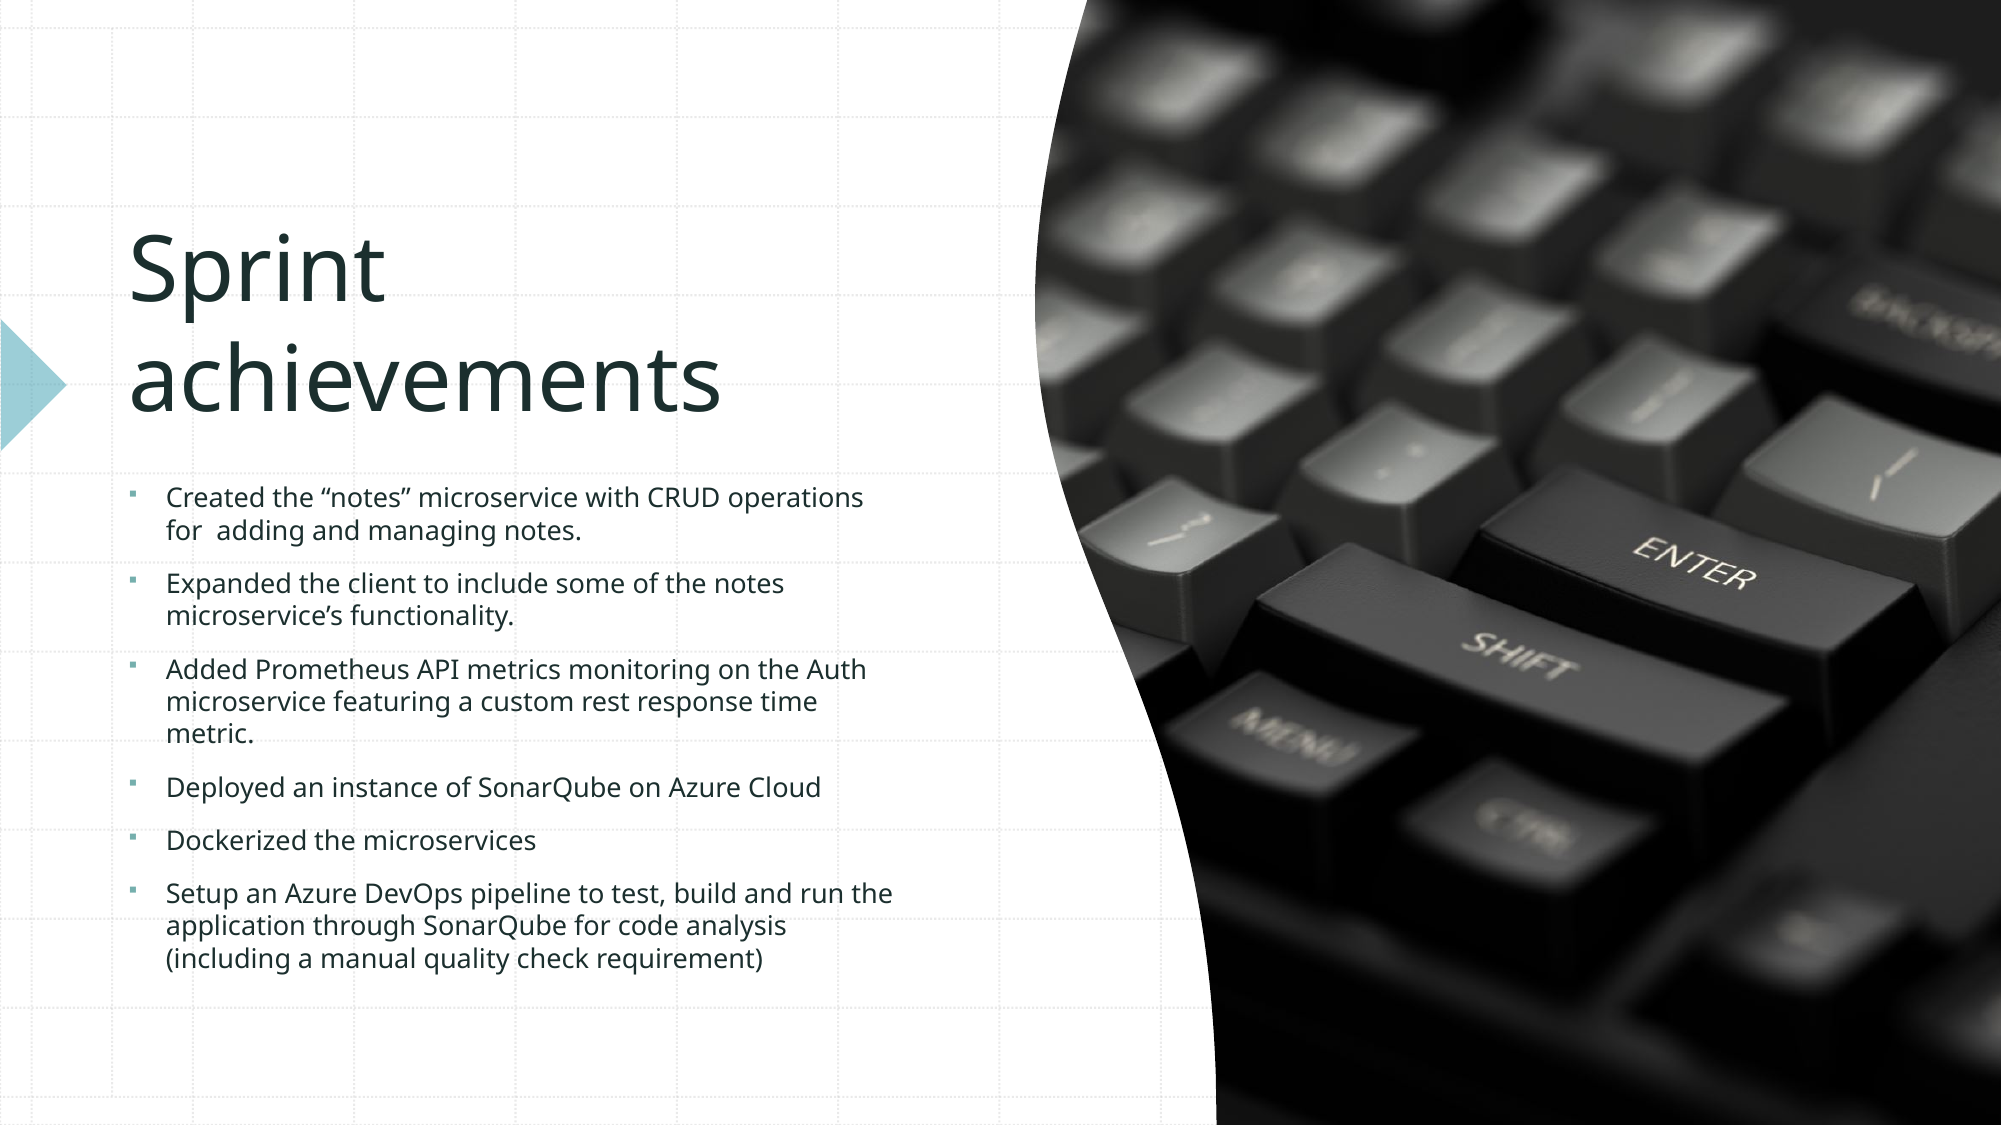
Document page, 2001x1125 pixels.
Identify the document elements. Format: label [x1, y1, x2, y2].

text_box [0, 0, 1034, 1125]
picture [1034, 0, 2001, 1125]
